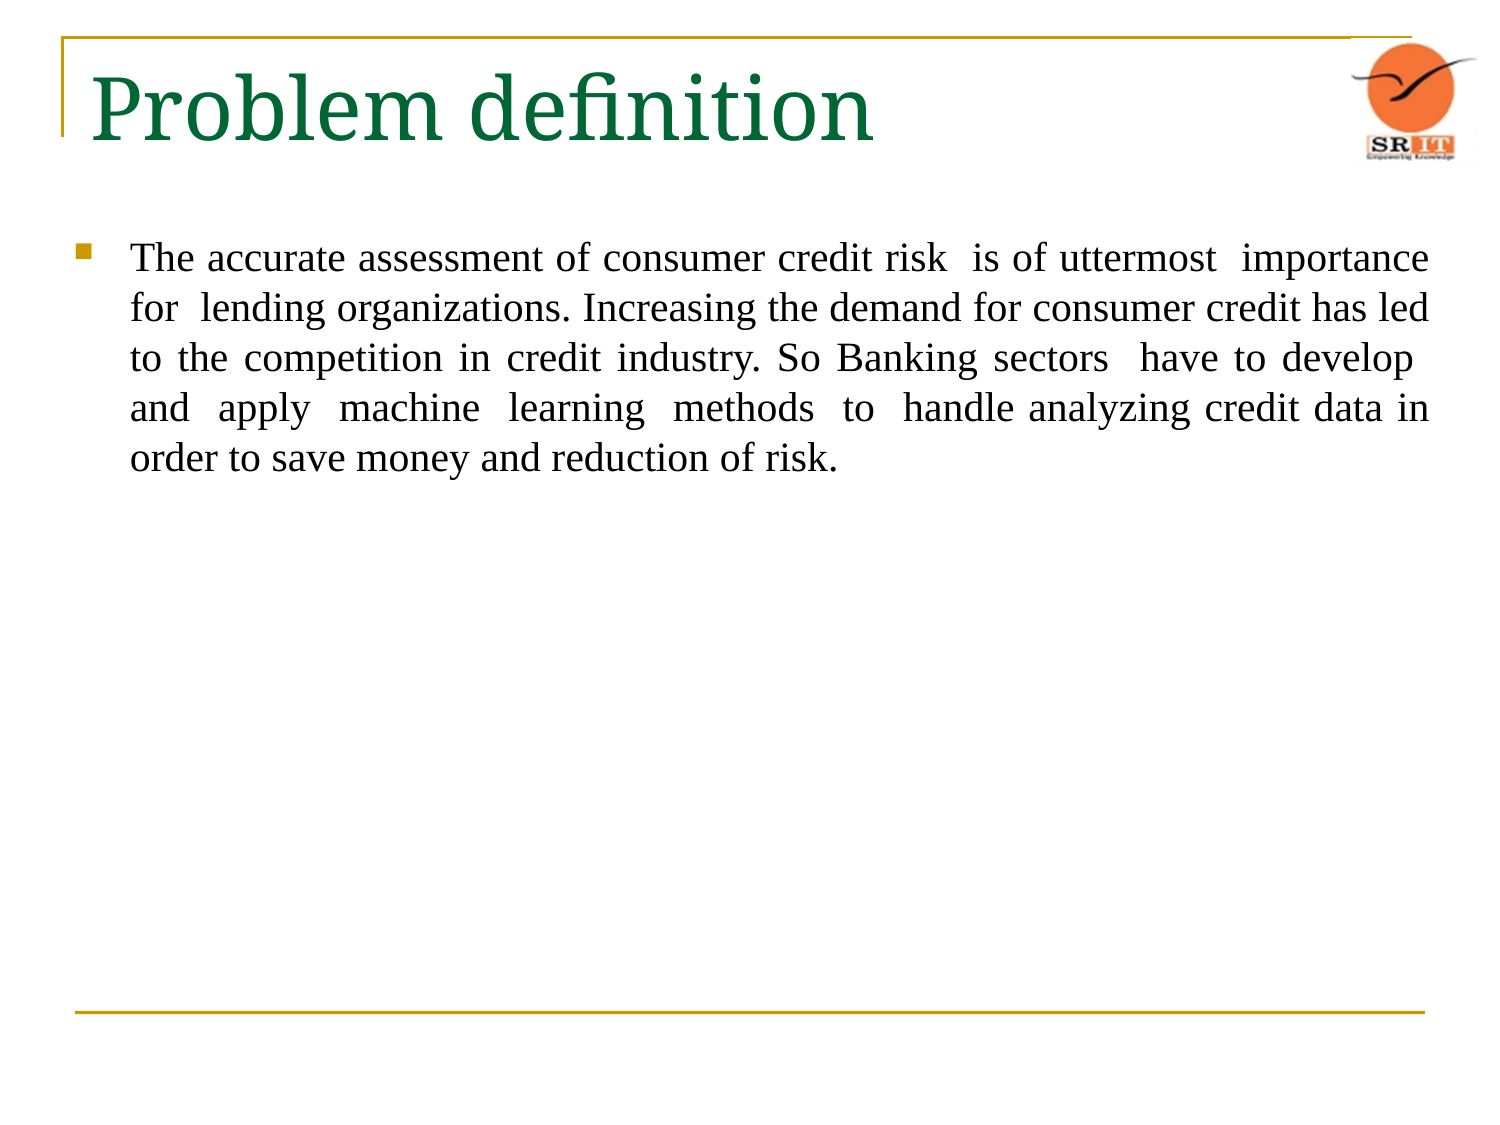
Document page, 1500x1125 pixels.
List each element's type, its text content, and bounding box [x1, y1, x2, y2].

title Problem definition [74, 45, 1426, 222]
picture [1350, 37, 1478, 165]
list The accurate assessment of consumer credit risk is of uttermost importance for lending organizations. Increasing the demand for consumer credit has led to the competition in credit industry. So Banking sectors have to develop and apply machine learning methods to handle analyzing credit data in order to save money and reduction of risk. [58, 222, 1447, 1004]
